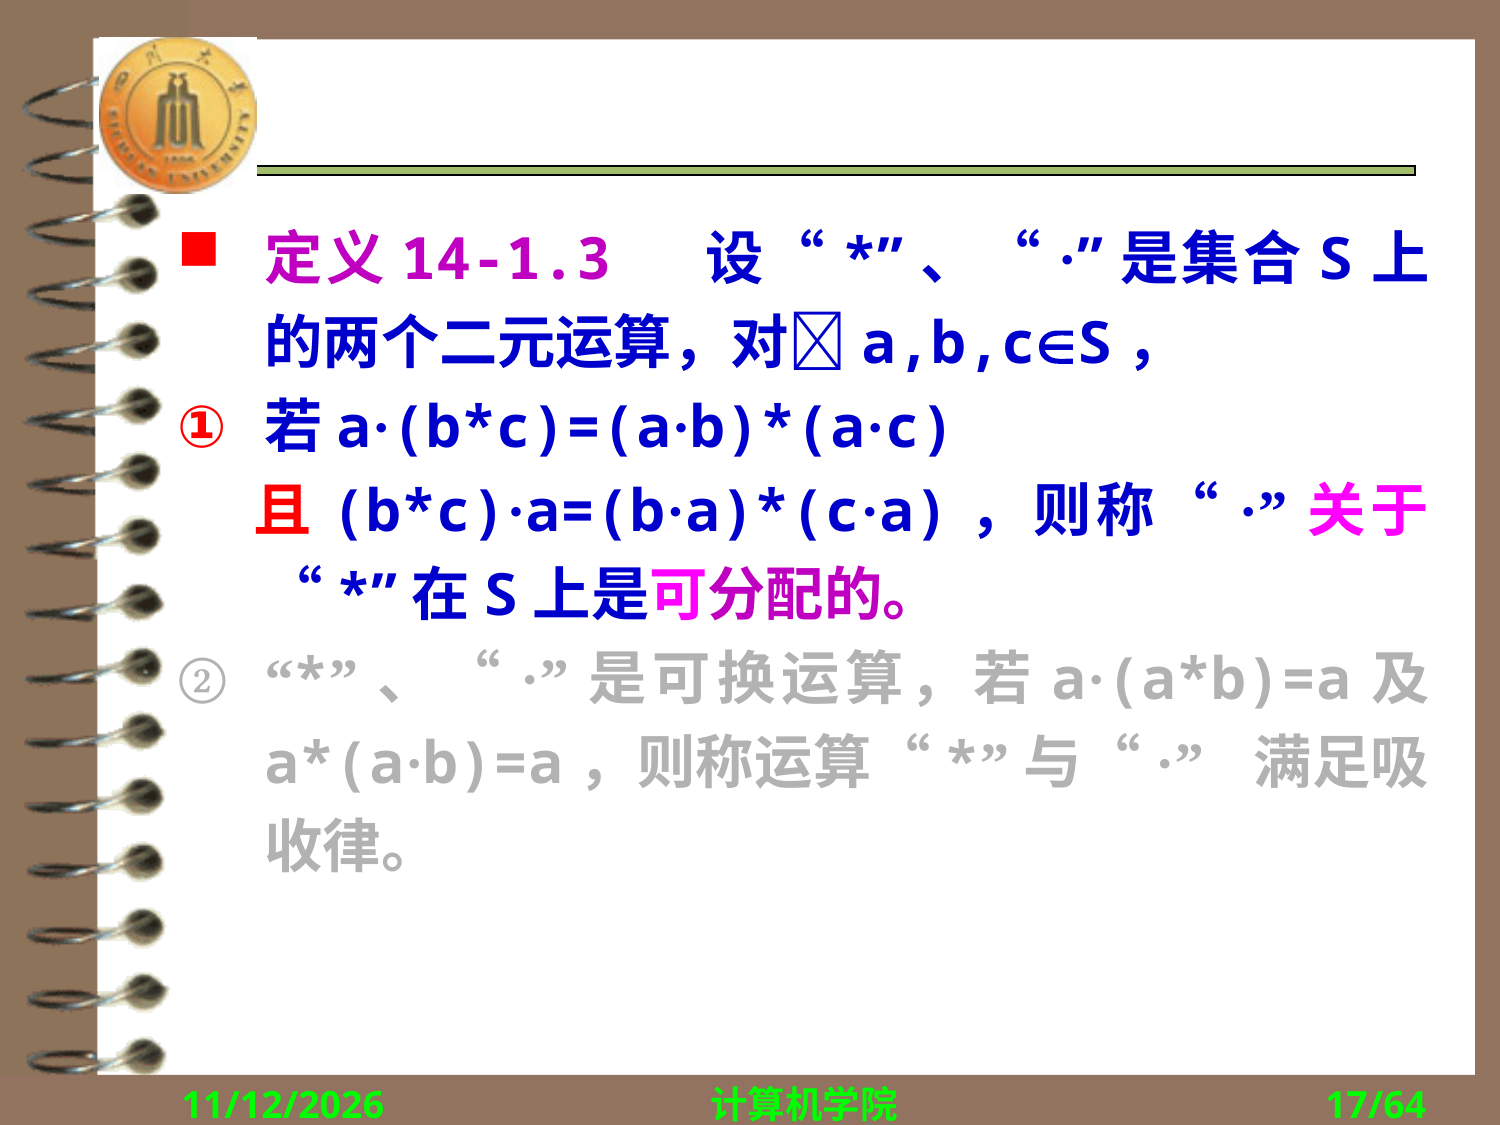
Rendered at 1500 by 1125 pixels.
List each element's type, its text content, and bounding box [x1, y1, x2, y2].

slide_number 17/64 [1128, 1073, 1442, 1100]
list 定义14-1.3 设“*”、“·”是集合S上的两个二元运算，对a,b,cS， 若a·(b*c)=(a·b)*(a·c) 且(b*c)·a=(b·a)*(c·a)，则称“·”关于“*”在S上是可分配的。 “*”、“·”是可换运算，若a·(a*b)=a及 a*(a·b)=a，则称运算“*”与“·” 满足吸收律。 [171, 201, 1436, 803]
footer 计算机学院 [479, 1073, 1128, 1100]
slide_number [166, 1073, 479, 1100]
picture [0, 0, 257, 1075]
